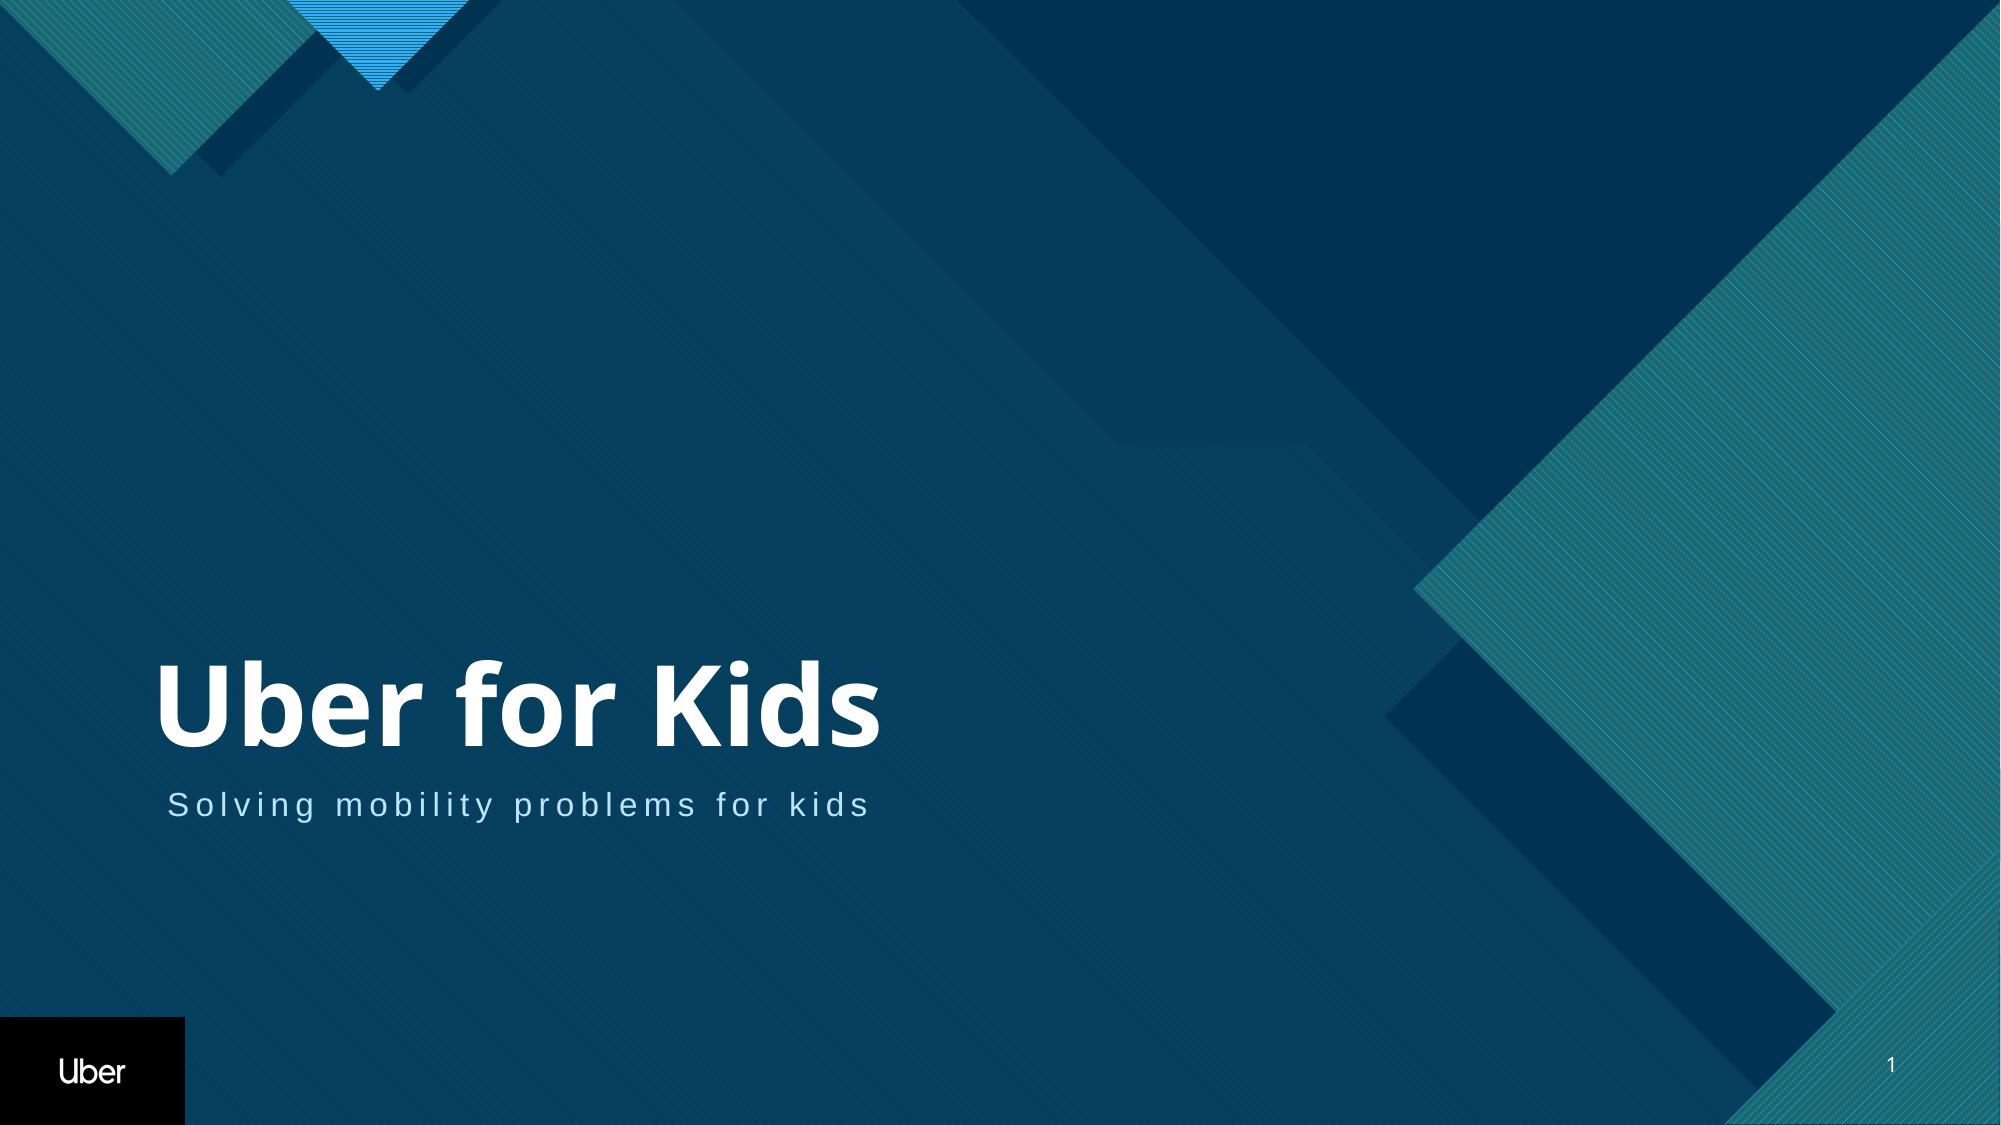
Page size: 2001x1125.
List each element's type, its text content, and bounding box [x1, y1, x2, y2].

picture [0, 1018, 184, 1125]
list Solving mobility problems for kids [152, 780, 1253, 840]
slide_number 1 [1845, 1035, 1913, 1096]
table_header Insights [1415, 427, 2001, 1125]
title Uber for Kids [136, 637, 1413, 779]
